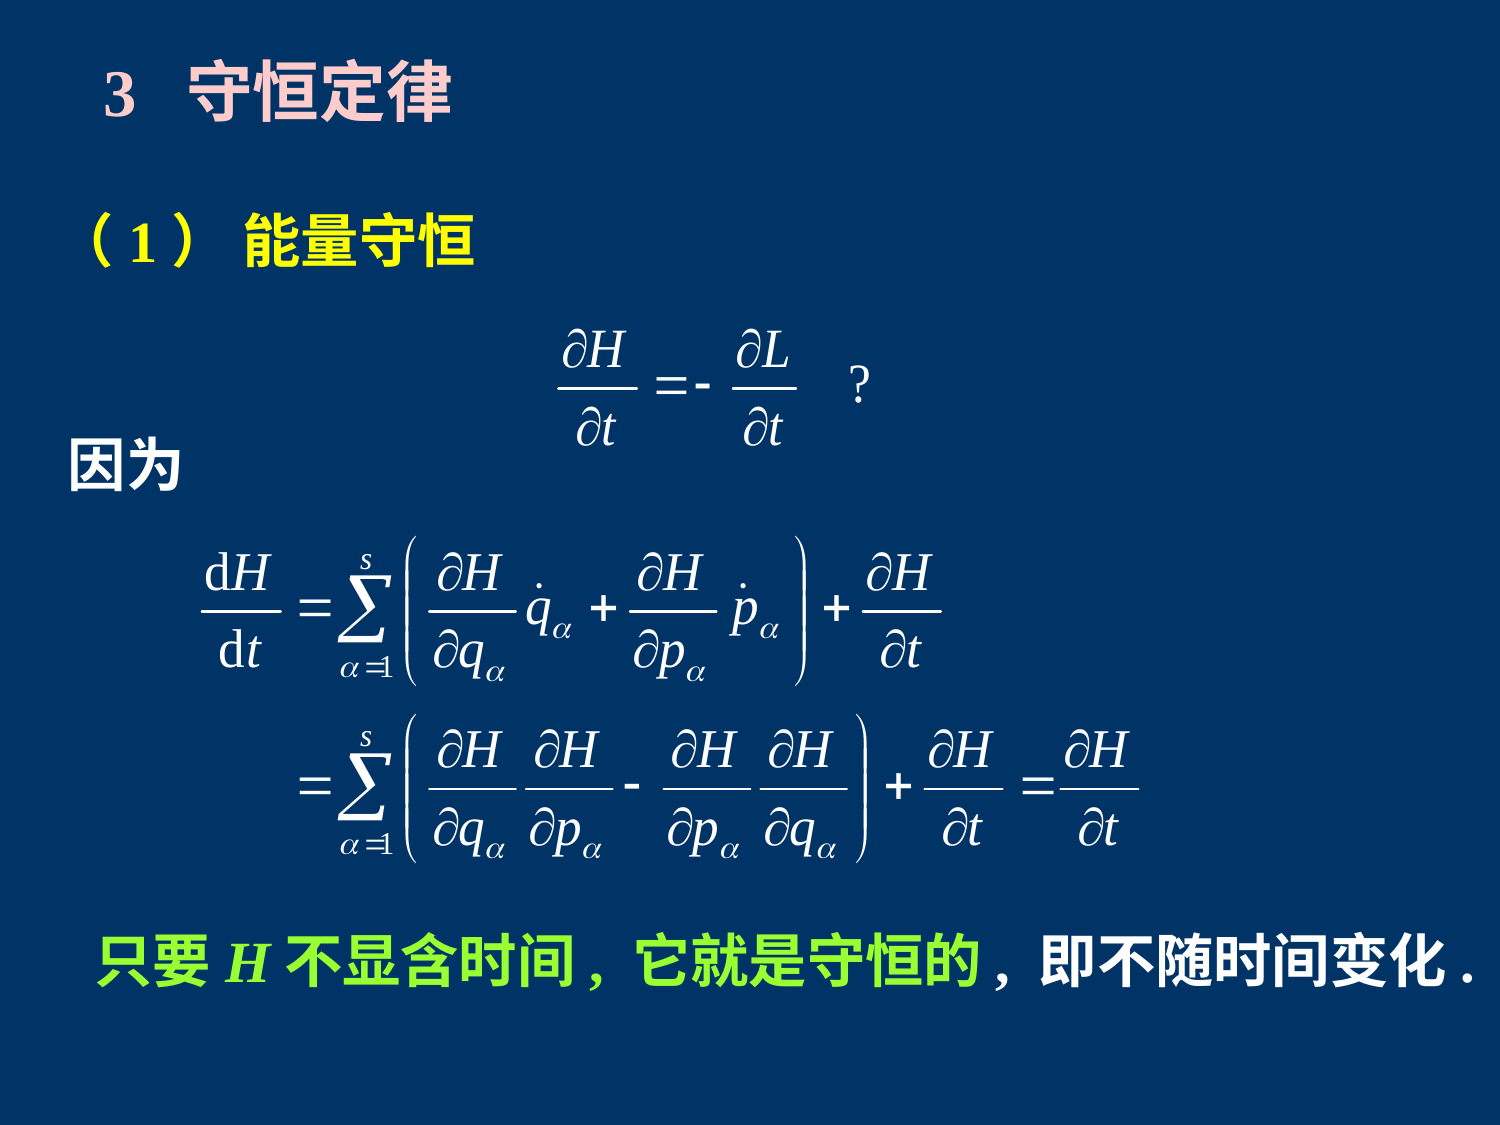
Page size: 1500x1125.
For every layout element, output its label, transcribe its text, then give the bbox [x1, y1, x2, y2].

text_box 因为 [53, 420, 262, 506]
text_box 只要H不显含时间, 它就是守恒的, 即不随时间变化. [79, 916, 1500, 1002]
text_box （1） 能量守恒 [41, 196, 514, 282]
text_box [548, 314, 880, 455]
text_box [192, 526, 1148, 870]
text_box 3 守恒定律 [88, 42, 1270, 138]
